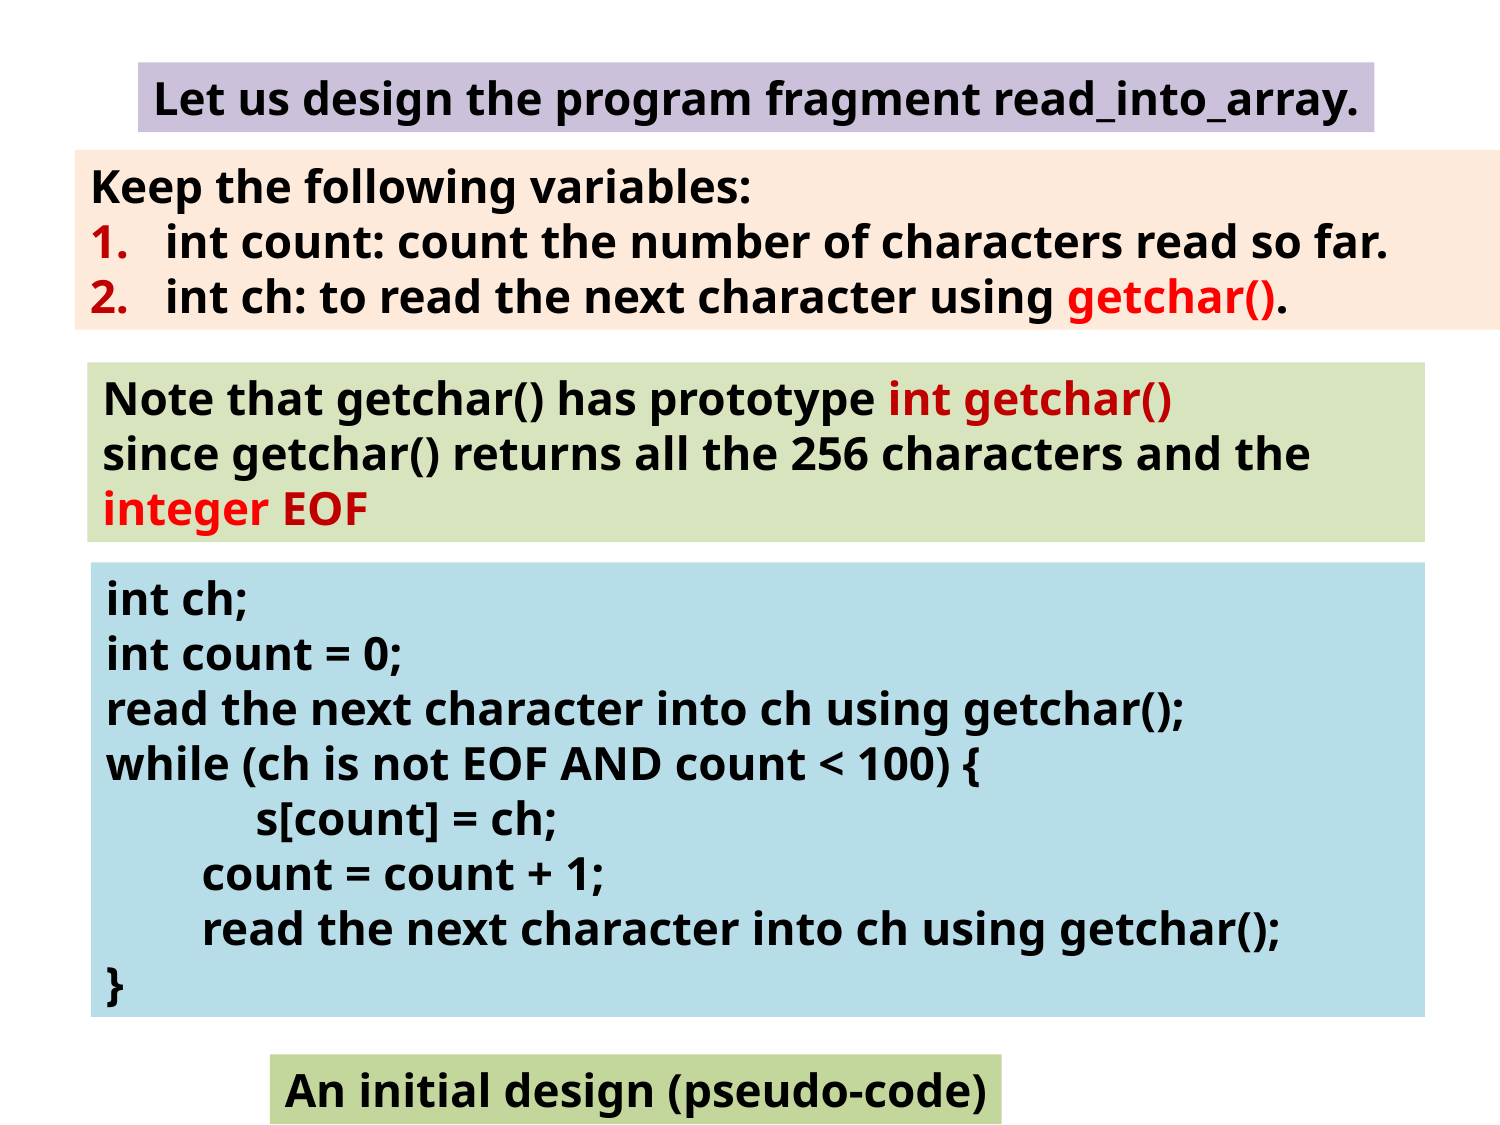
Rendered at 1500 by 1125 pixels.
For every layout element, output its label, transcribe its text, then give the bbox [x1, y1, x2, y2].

text_box Let us design the program fragment read_into_array. [138, 62, 1375, 133]
text_box Note that getchar() has prototype int getchar() since getchar() returns all the 256 characters and the integer EOF [87, 362, 1425, 543]
text_box int ch; int count = 0; read the next character into ch using getchar(); while (ch is not EOF AND count < 100) { s[count] = ch; count = count + 1; read the next character into ch using getchar(); } [90, 562, 1425, 1017]
text_box An initial design (pseudo-code) [269, 1054, 1002, 1125]
text_box Keep the following variables: int count: count the number of characters read so far. int ch: to read the next character using getchar(). [74, 149, 1500, 330]
